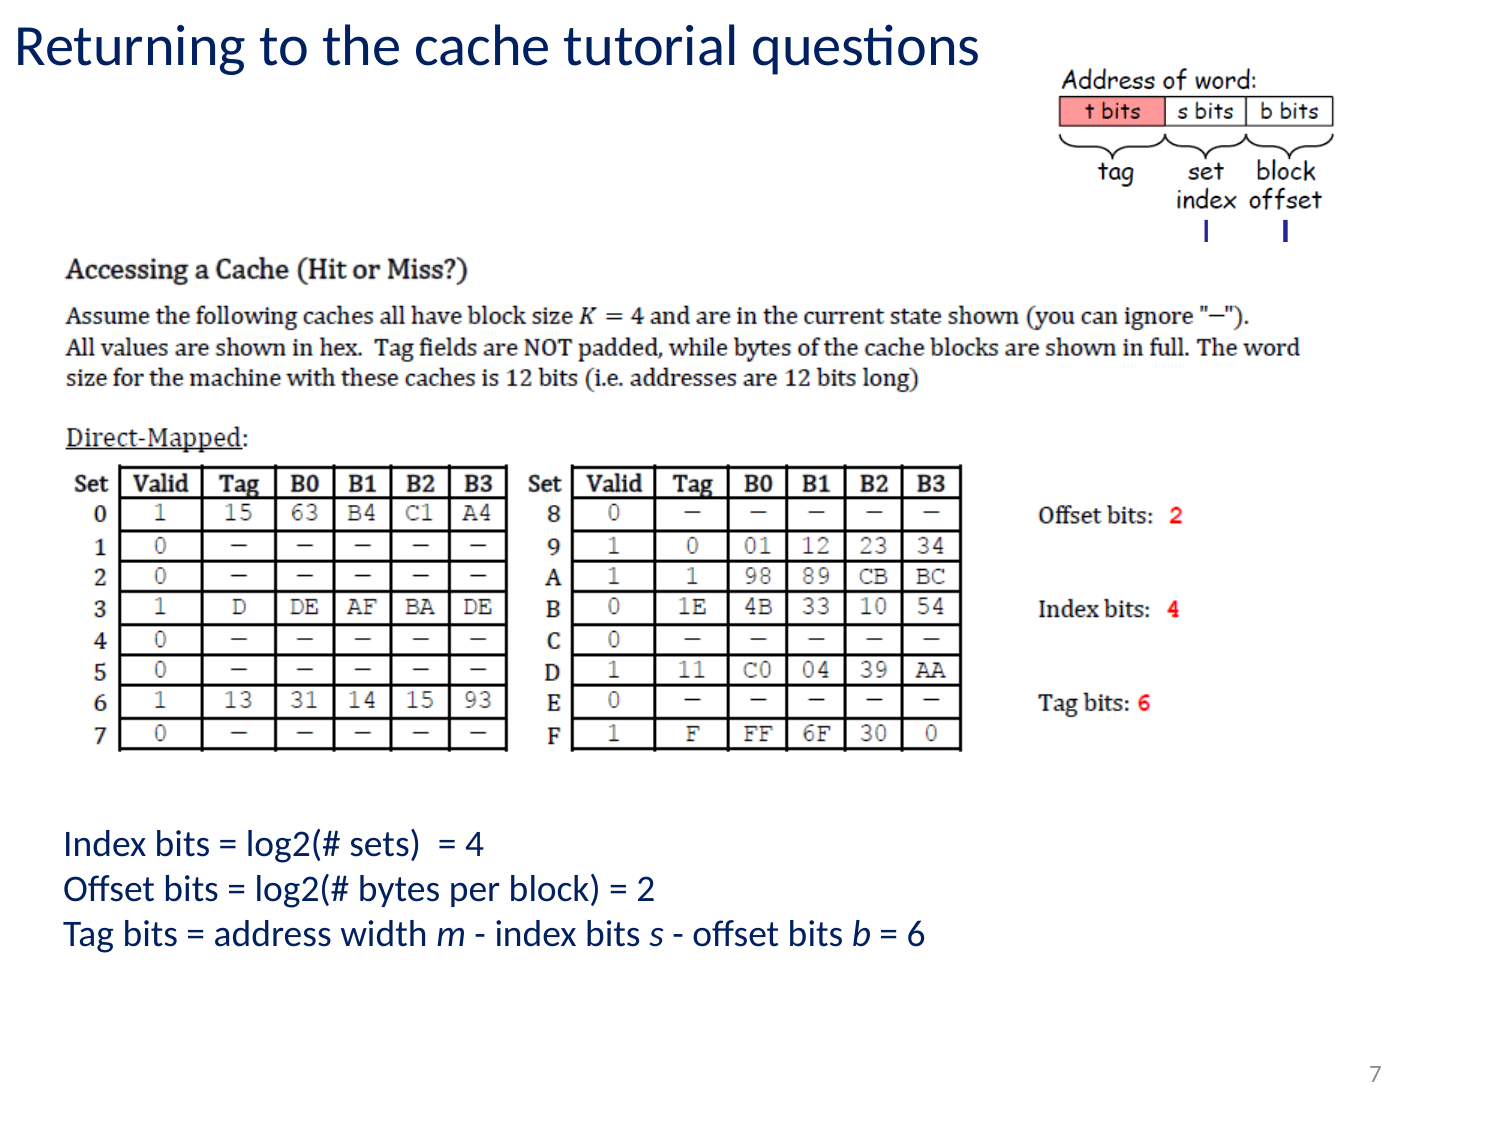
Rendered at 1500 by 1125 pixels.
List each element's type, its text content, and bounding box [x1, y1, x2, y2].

text_box Returning to the cache tutorial questions [0, 0, 1472, 85]
slide_number 7 [1059, 1042, 1397, 1103]
text_box Index bits = log2(# sets) = 4 Offset bits = log2(# bytes per block) = 2 Tag bits = address width m - index bits s - offset bits b = 6 [48, 811, 1354, 961]
picture [48, 41, 1354, 760]
